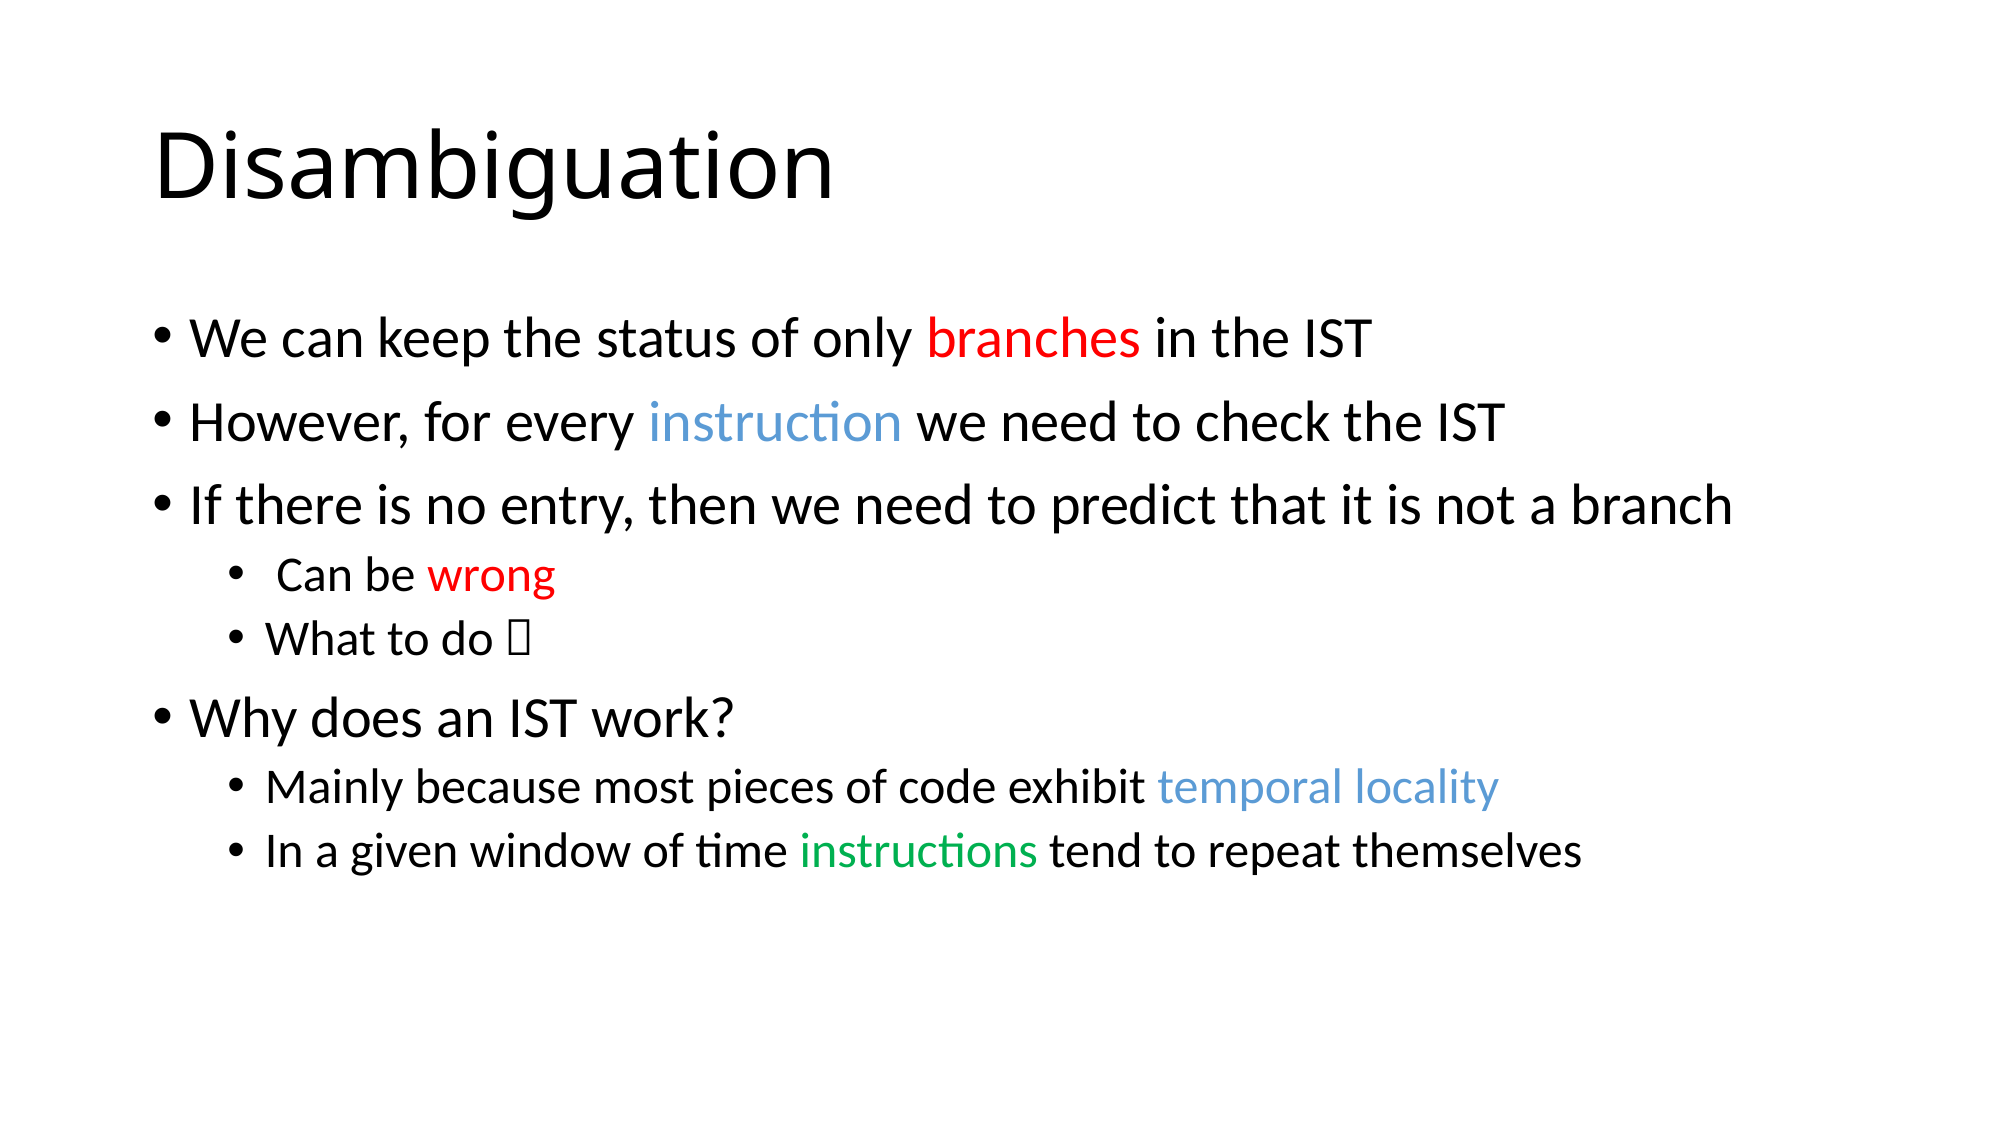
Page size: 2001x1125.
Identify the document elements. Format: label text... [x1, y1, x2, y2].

title Disambiguation [137, 59, 1863, 278]
list We can keep the status of only branches in the IST However, for every instruction we need to check the IST If there is no entry, then we need to predict that it is not a branch Can be wrong What to do  Why does an IST work? Mainly because most pieces of code exhibit temporal locality In a given window of time instructions tend to repeat themselves [137, 299, 1863, 1014]
